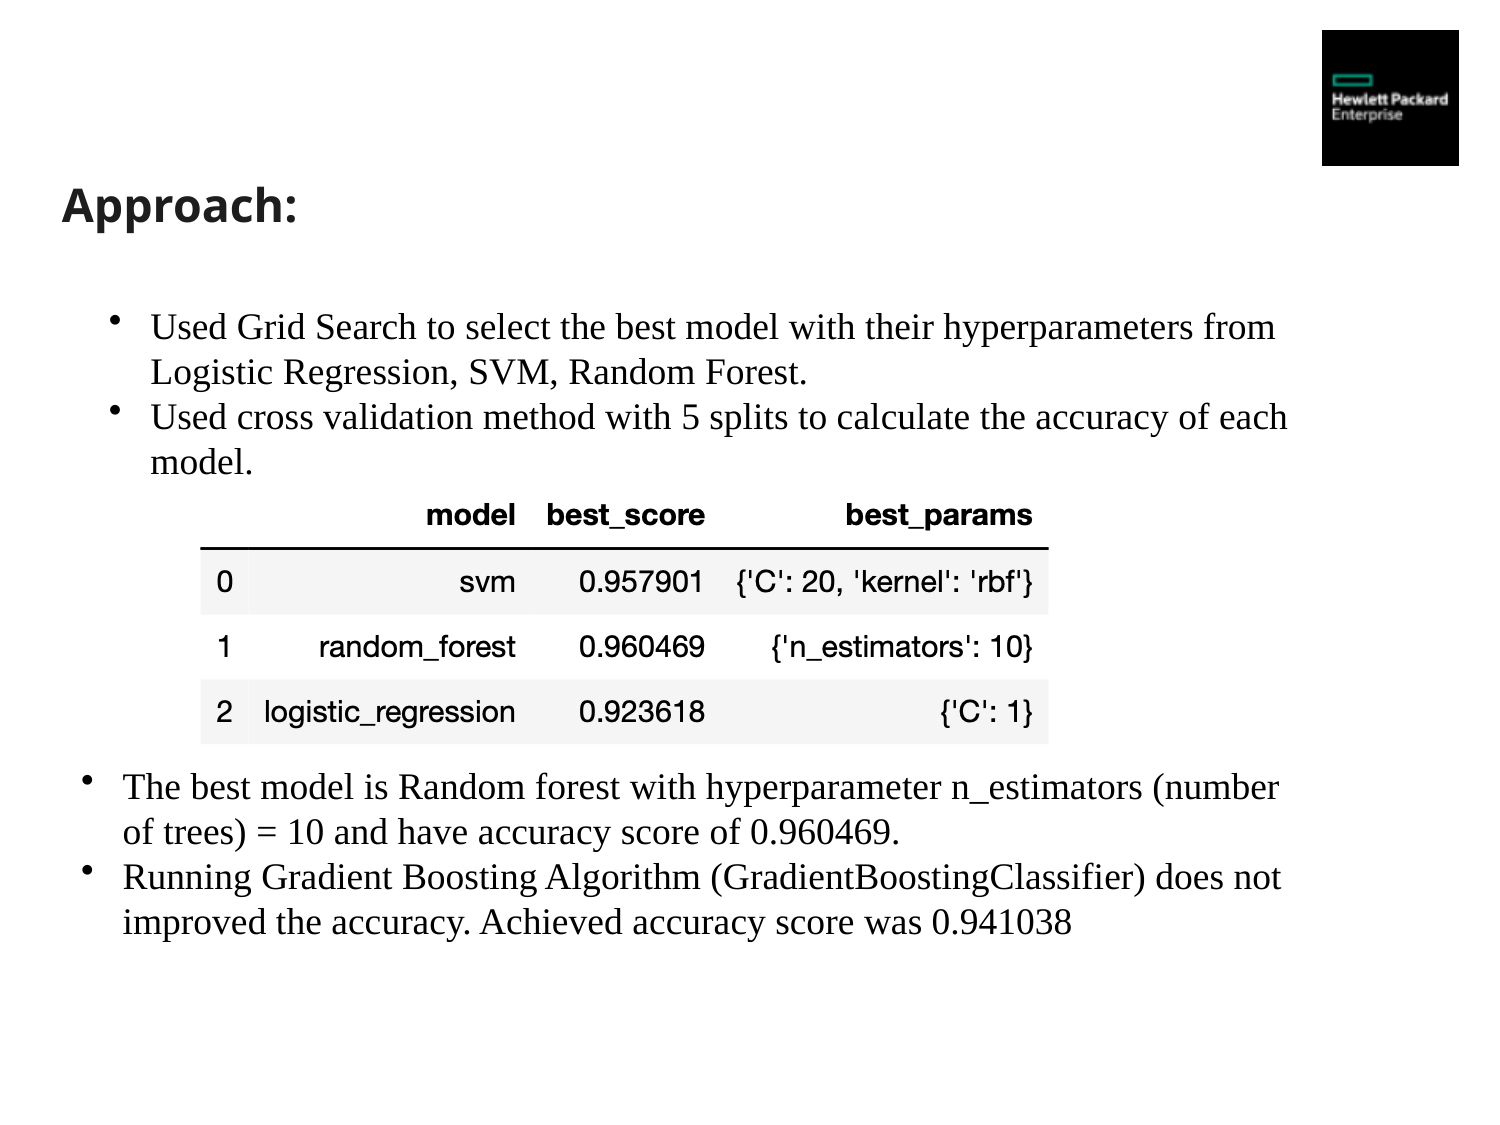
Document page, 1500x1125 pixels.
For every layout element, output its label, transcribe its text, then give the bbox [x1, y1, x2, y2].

picture [1322, 30, 1460, 166]
text_box The best model is Random forest with hyperparameter n_estimators (number of trees) = 10 and have accuracy score of 0.960469. Running Gradient Boosting Algorithm (GradientBoostingClassifier) does not improved the accuracy. Achieved accuracy score was 0.941038 [81, 761, 1308, 989]
text_box Approach: [46, 152, 1445, 247]
picture [194, 495, 1072, 753]
text_box Used Grid Search to select the best model with their hyperparameters from Logistic Regression, SVM, Random Forest. Used cross validation method with 5 splits to calculate the accuracy of each model. [108, 301, 1336, 484]
